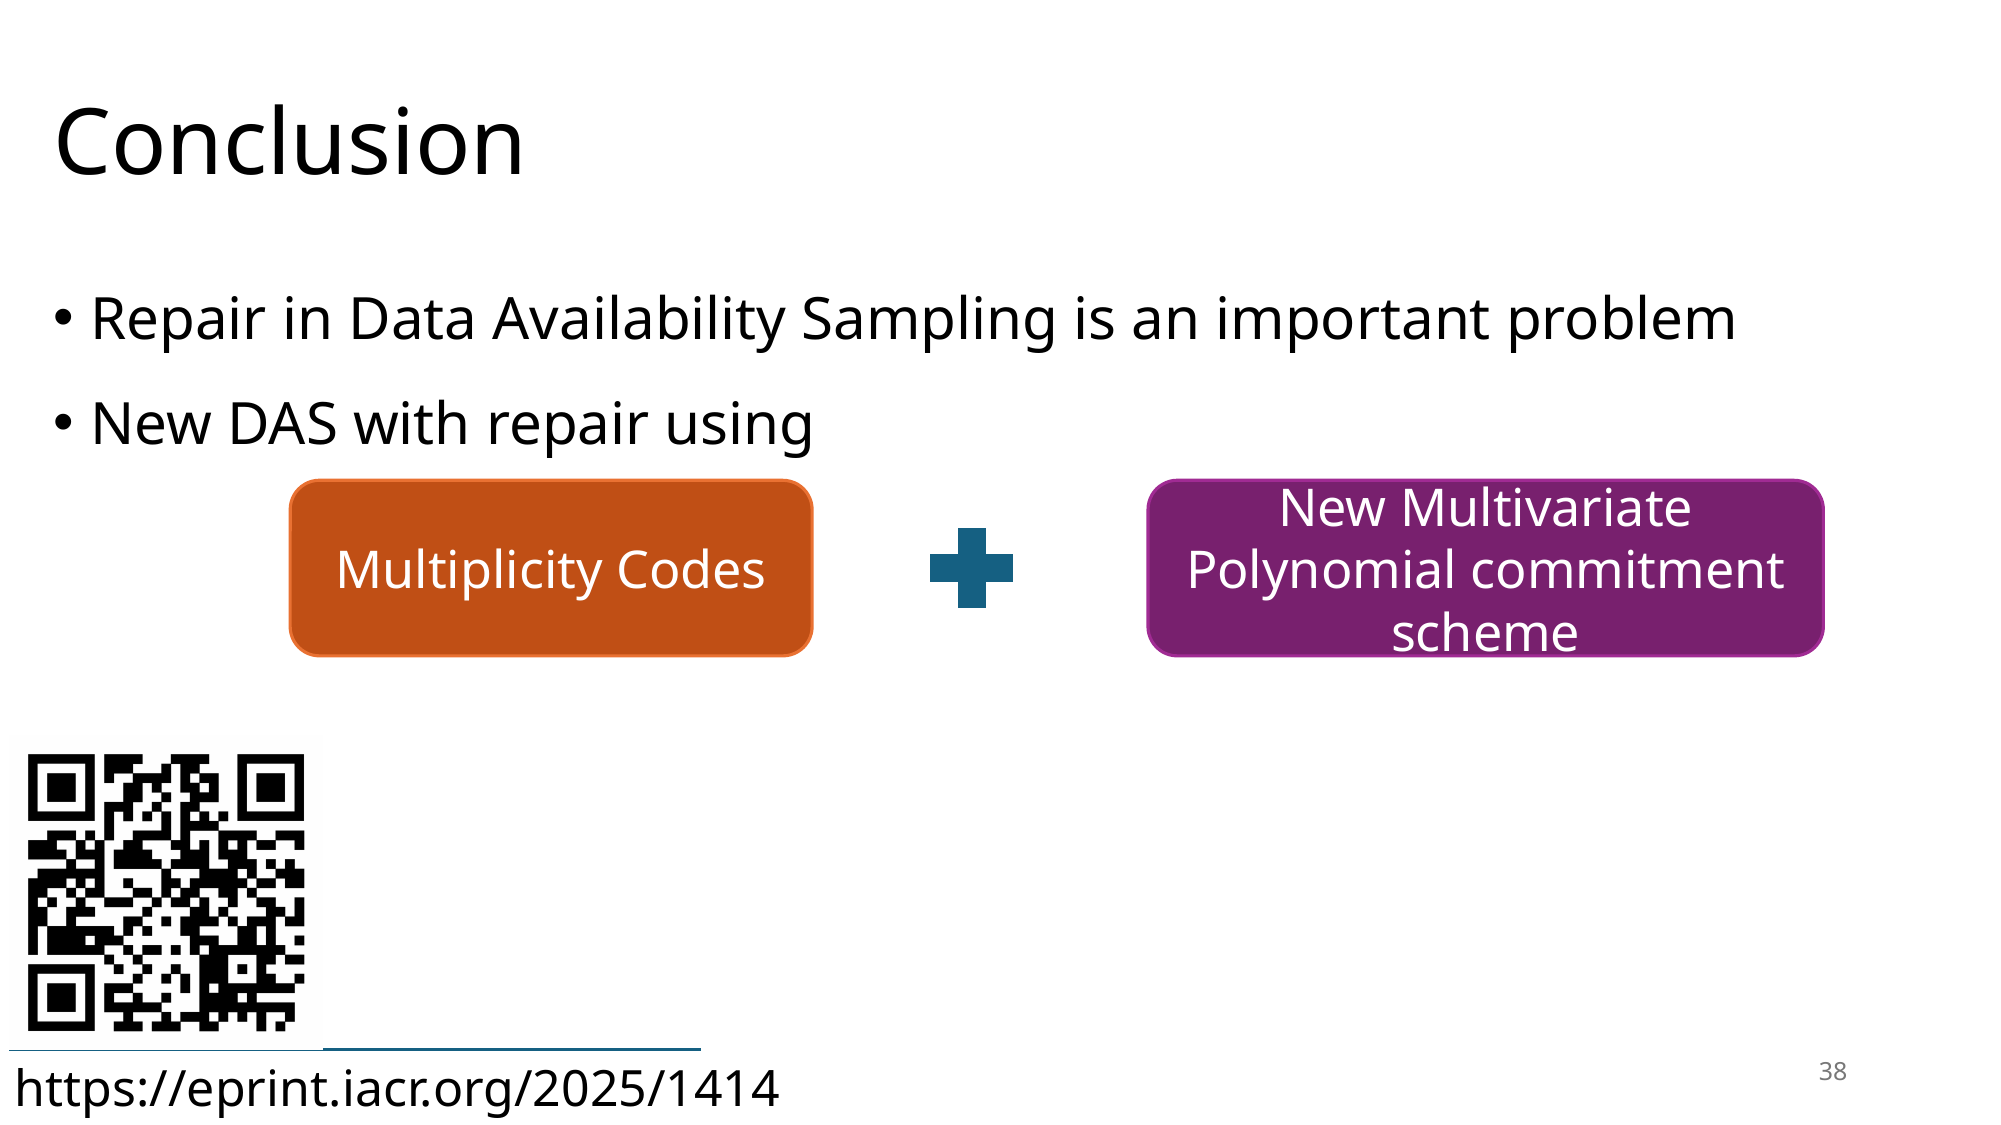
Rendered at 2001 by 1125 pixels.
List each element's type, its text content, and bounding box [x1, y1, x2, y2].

text_box https://eprint.iacr.org/2025/1414 [0, 1049, 1000, 1124]
text_box New Multivariate Polynomial commitment scheme [1146, 478, 1825, 658]
list Repair in Data Availability Sampling is an important problem New DAS with repair using [38, 259, 1764, 974]
slide_number 38 [1412, 1042, 1863, 1103]
text_box Multiplicity Codes [288, 478, 814, 658]
title Conclusion [38, 36, 1764, 254]
picture [8, 734, 324, 1050]
text_box [930, 528, 1013, 608]
